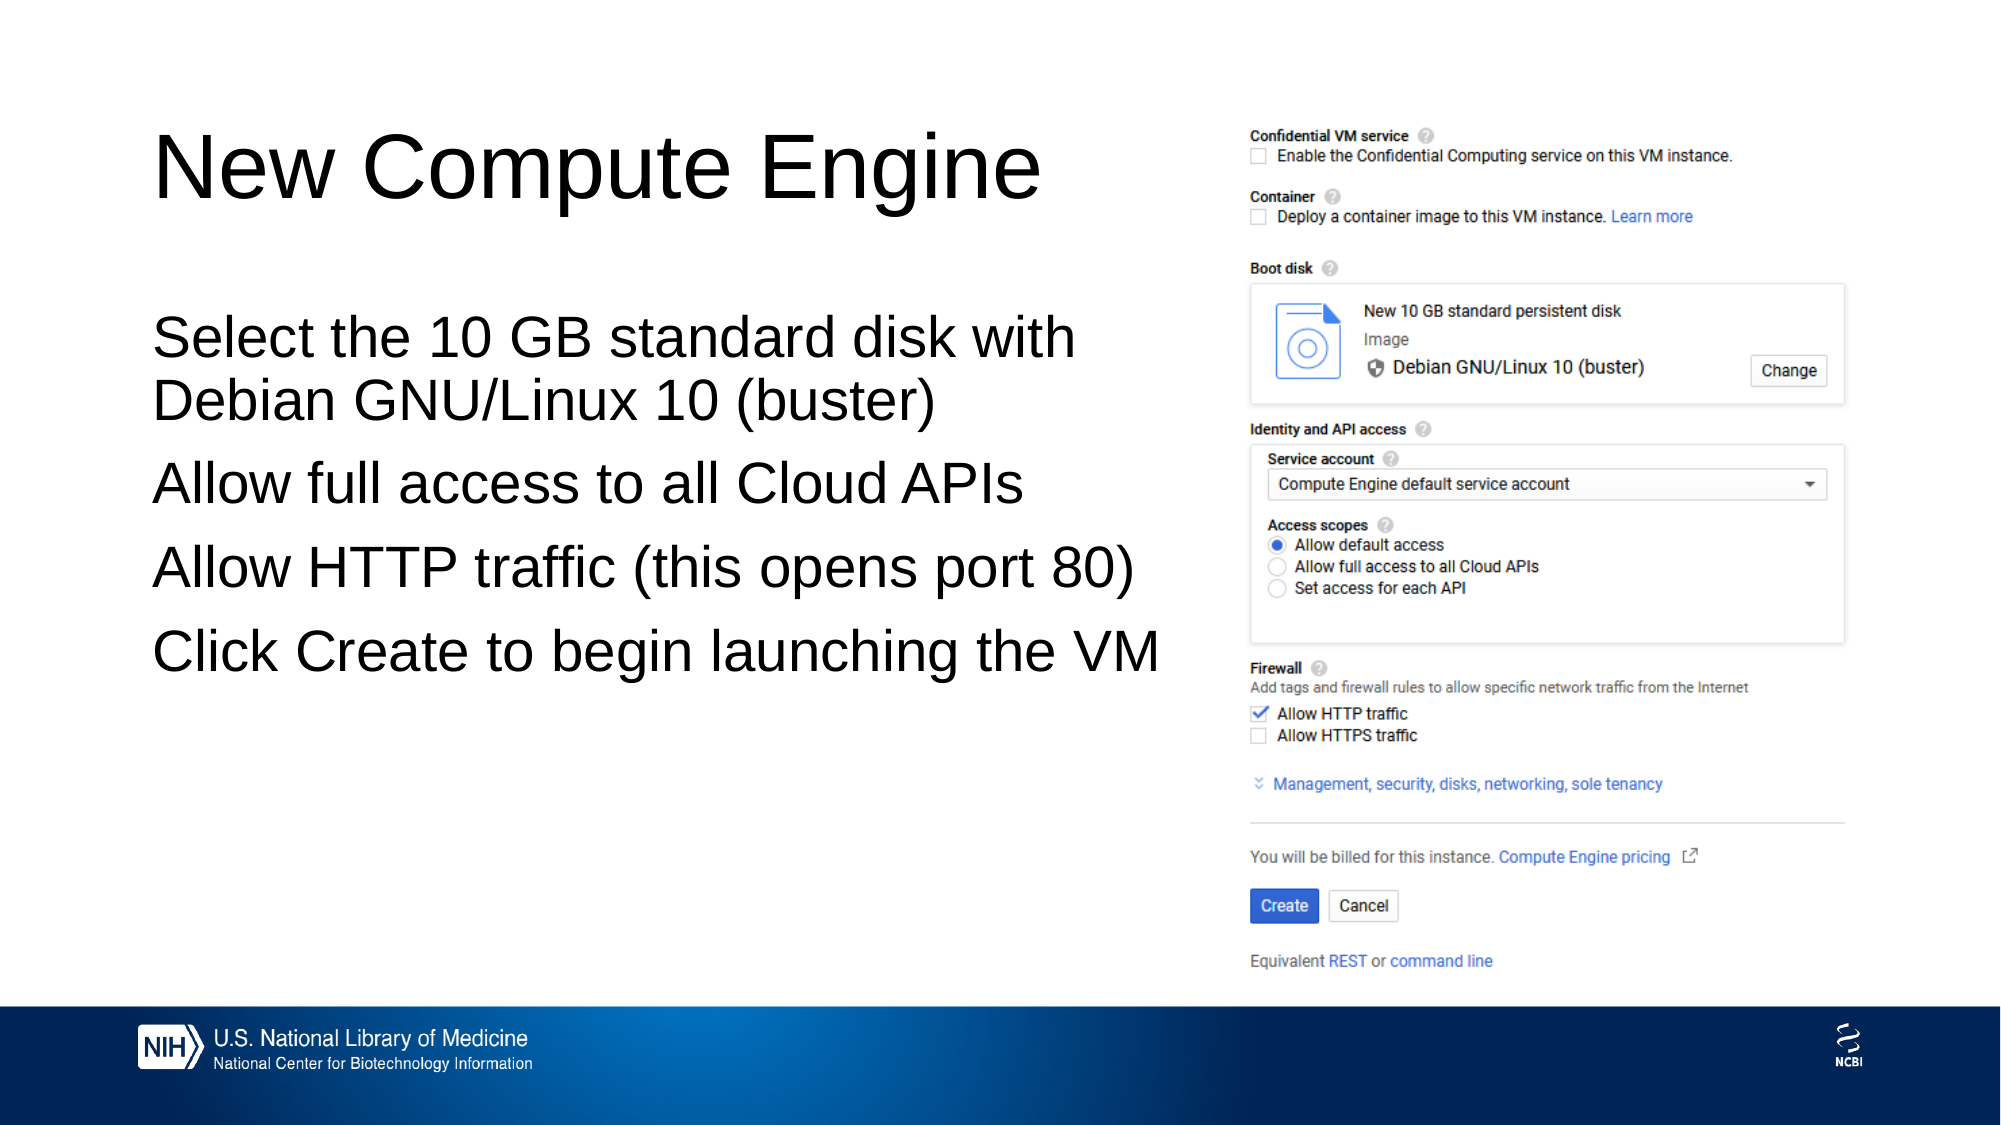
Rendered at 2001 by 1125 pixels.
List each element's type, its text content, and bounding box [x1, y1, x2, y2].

picture [0, 0, 2001, 1125]
list Select the 10 GB standard disk with Debian GNU/Linux 10 (buster) Allow full access to all Cloud APIs Allow HTTP traffic (this opens port 80) Click Create to begin launching the VM [137, 299, 1226, 933]
title New Compute Engine [137, 59, 1863, 278]
